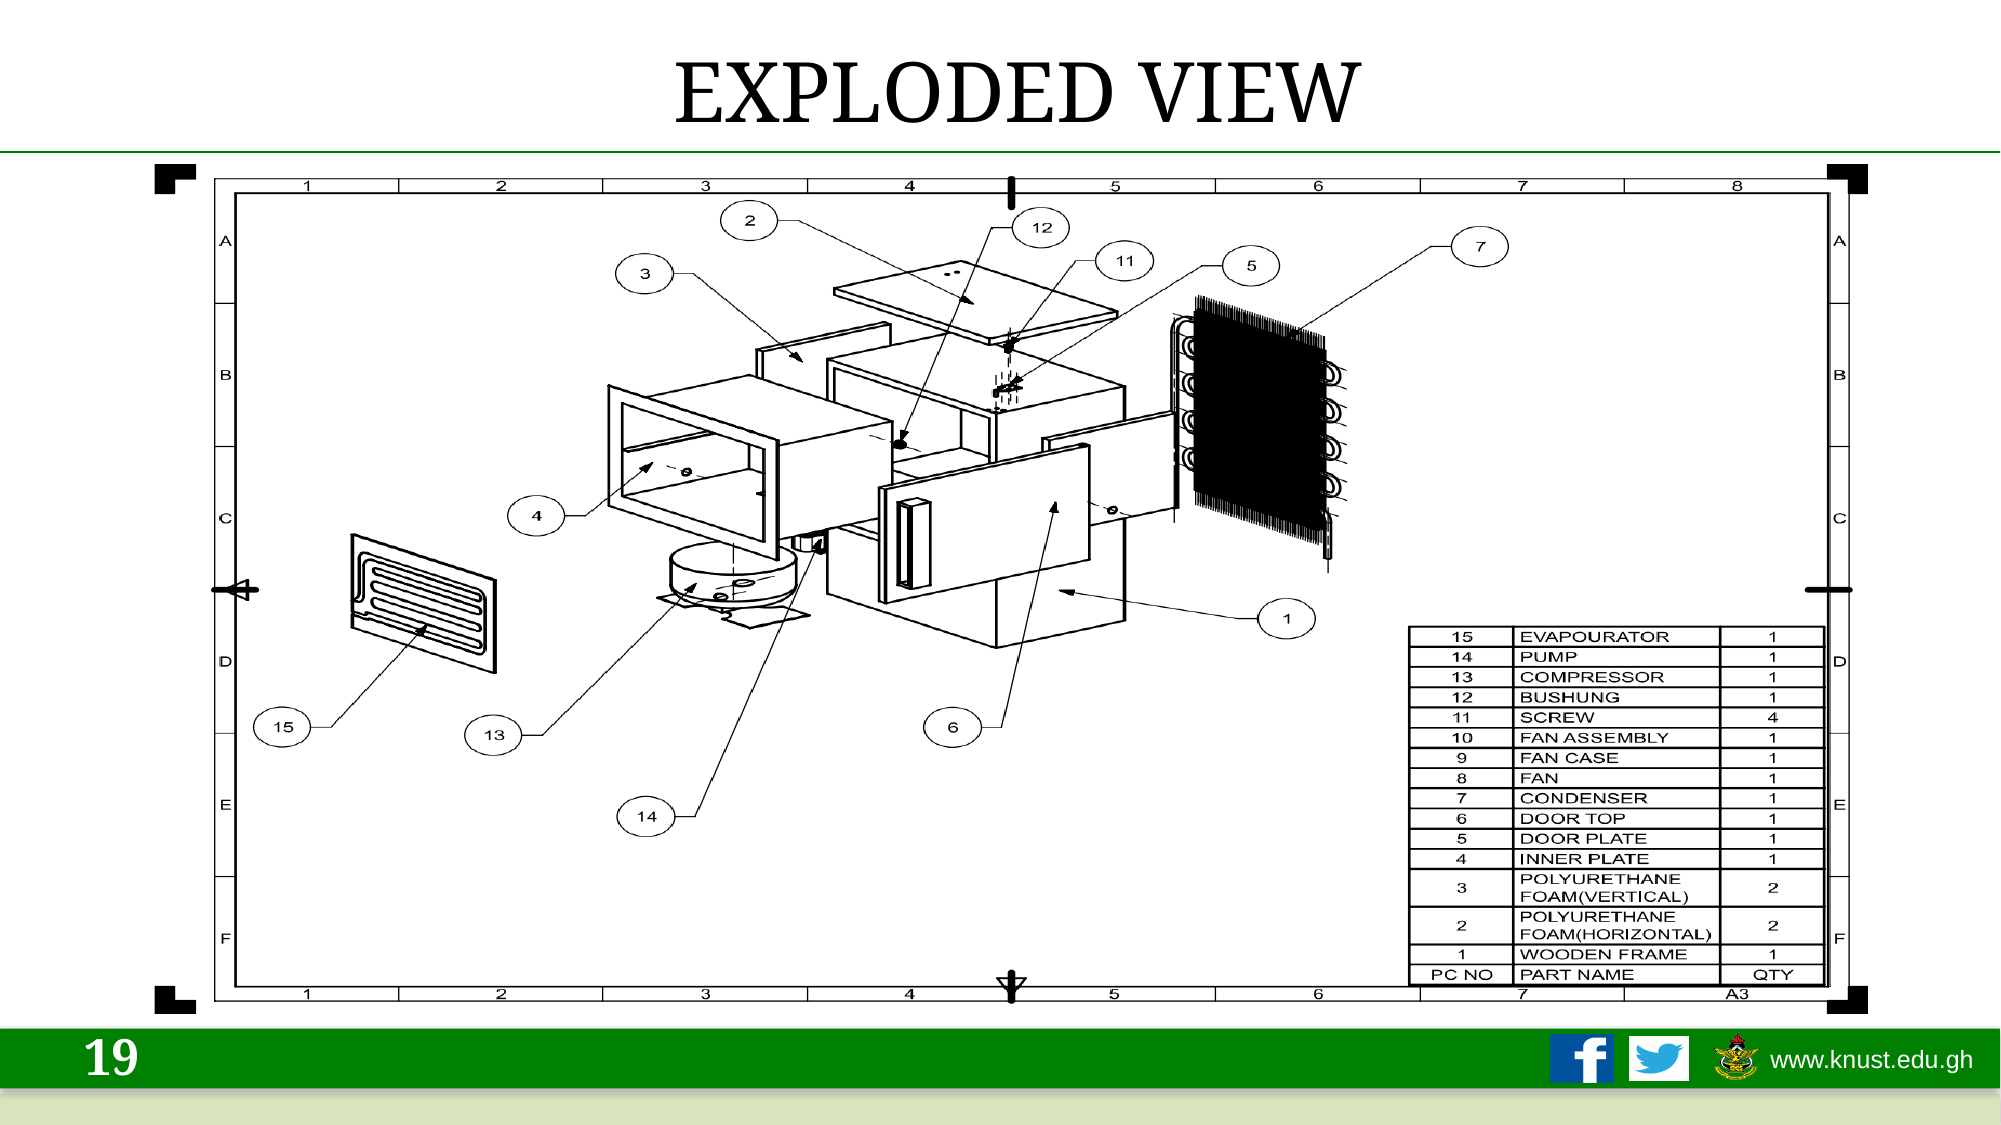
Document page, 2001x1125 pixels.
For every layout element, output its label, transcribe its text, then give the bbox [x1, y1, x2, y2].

picture [1714, 1033, 1759, 1080]
title EXPLODED VIEW [99, 32, 1937, 130]
picture [1629, 1036, 1689, 1081]
slide_number 19 [14, 1029, 155, 1090]
picture [1550, 1034, 1614, 1083]
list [154, 164, 1869, 1014]
